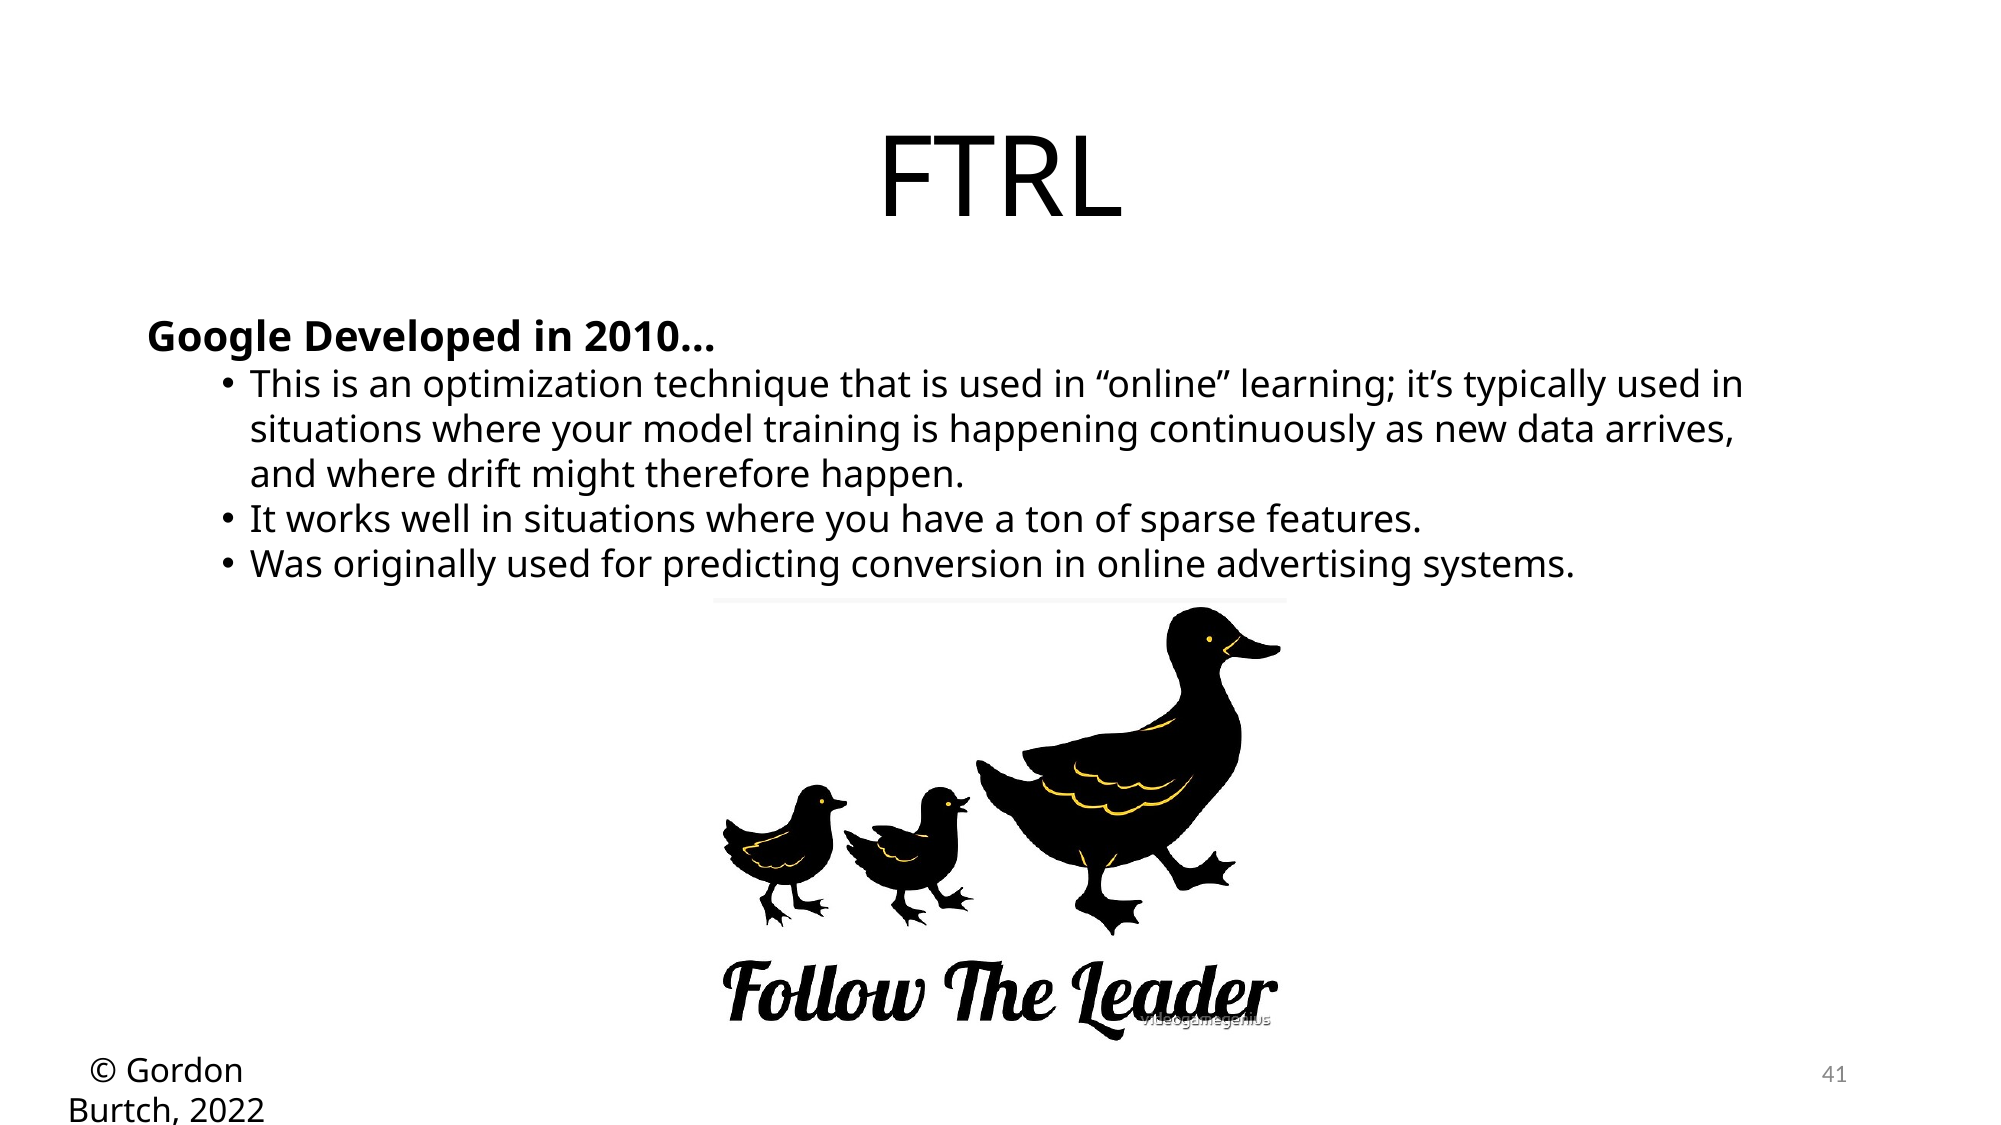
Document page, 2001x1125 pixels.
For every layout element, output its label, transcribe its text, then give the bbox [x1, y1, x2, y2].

picture [713, 598, 1287, 1043]
slide_number 41 [1412, 1042, 1863, 1103]
text_box FTRL [470, 96, 1530, 247]
text_box Google Developed in 2010… This is an optimization technique that is used in “online” learning; it’s typically used in situations where your model training is happening continuously as new data arrives, and where drift might therefore happen. It works well in situations where you have a ton of sparse features. Was originally used for predicting conversion in online advertising systems. [131, 302, 1775, 638]
